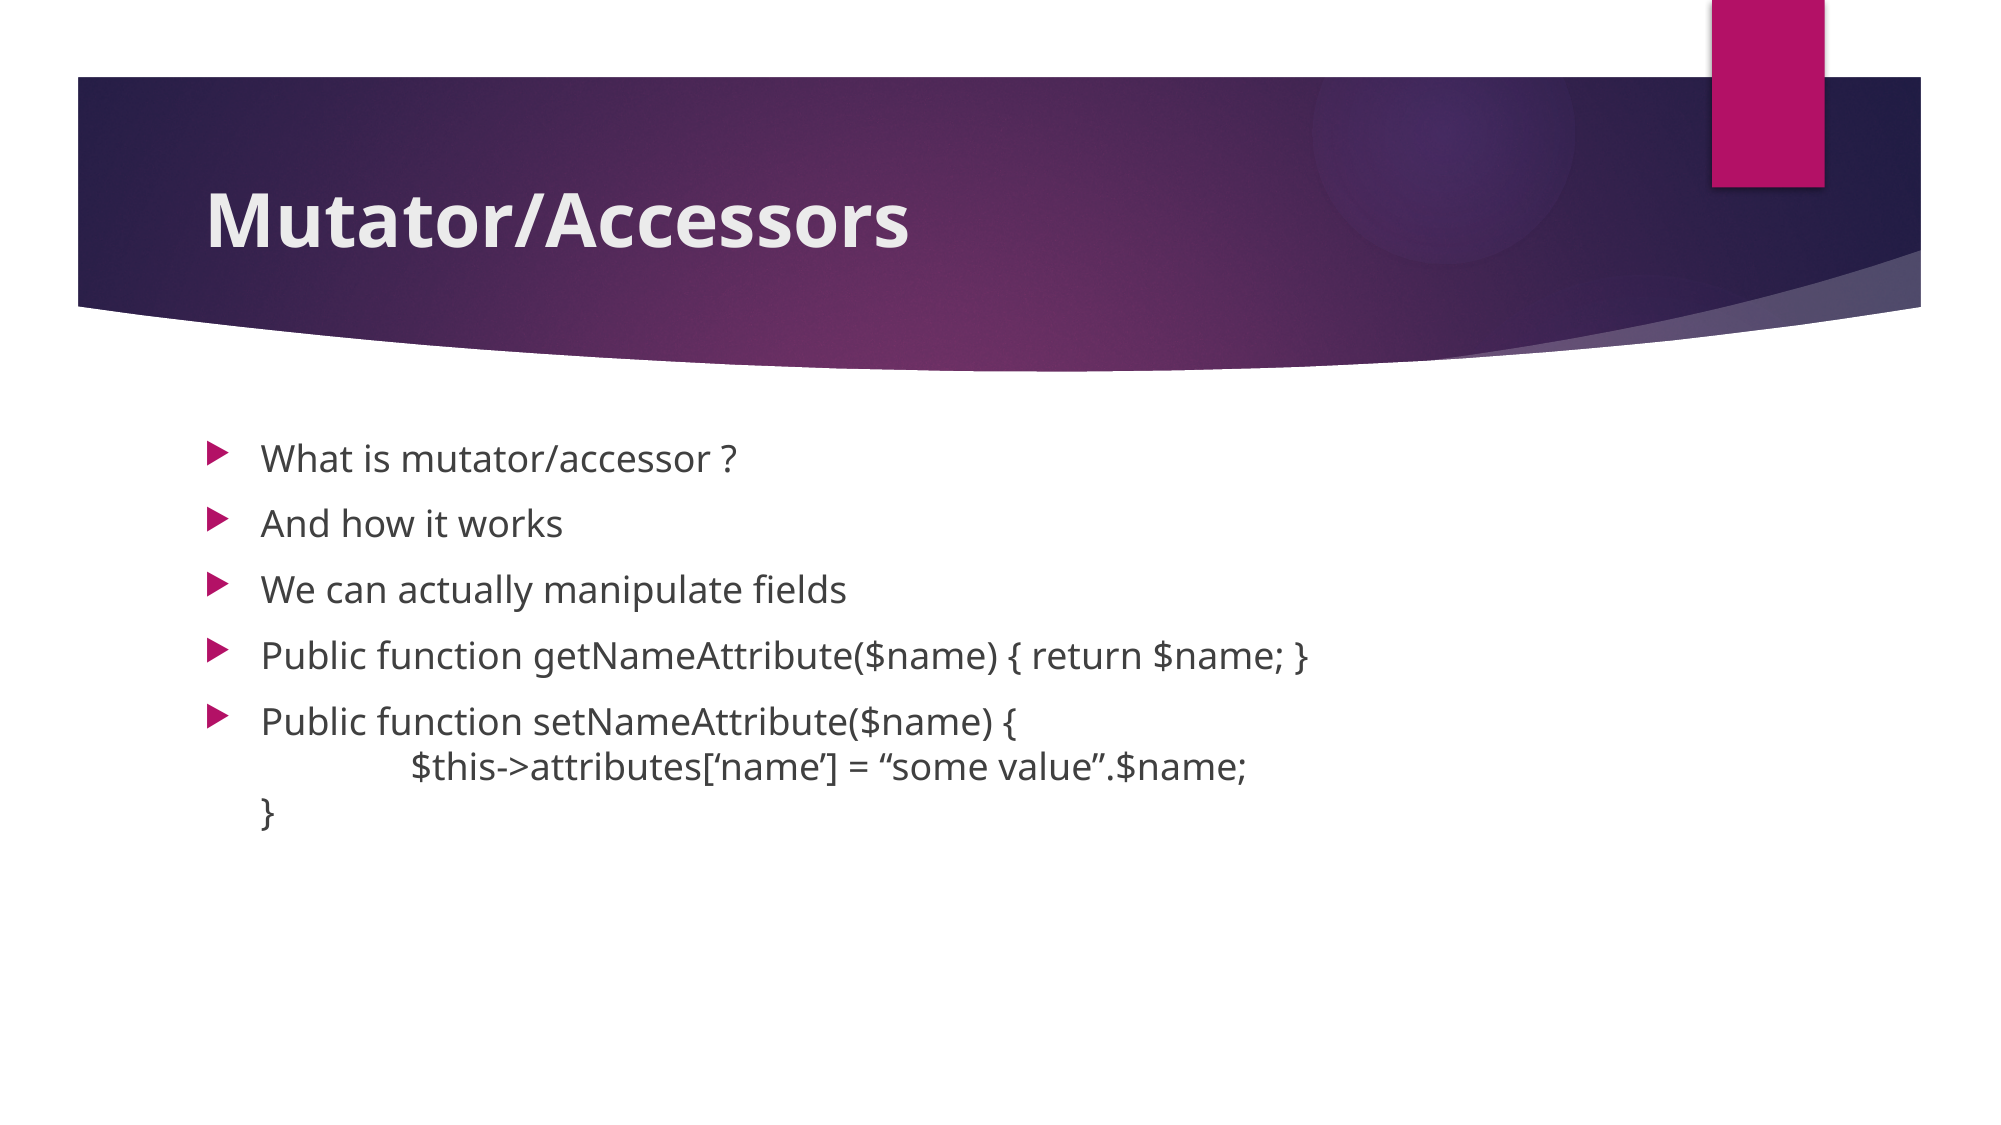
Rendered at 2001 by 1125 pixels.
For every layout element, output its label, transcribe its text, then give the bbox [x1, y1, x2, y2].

title Mutator/Accessors [189, 159, 1627, 276]
list What is mutator/accessor ? And how it works We can actually manipulate fields Public function getNameAttribute($name) { return $name; } Public function setNameAttribute($name) { $this->attributes[‘name’] = “some value”.$name; } [189, 427, 1638, 988]
